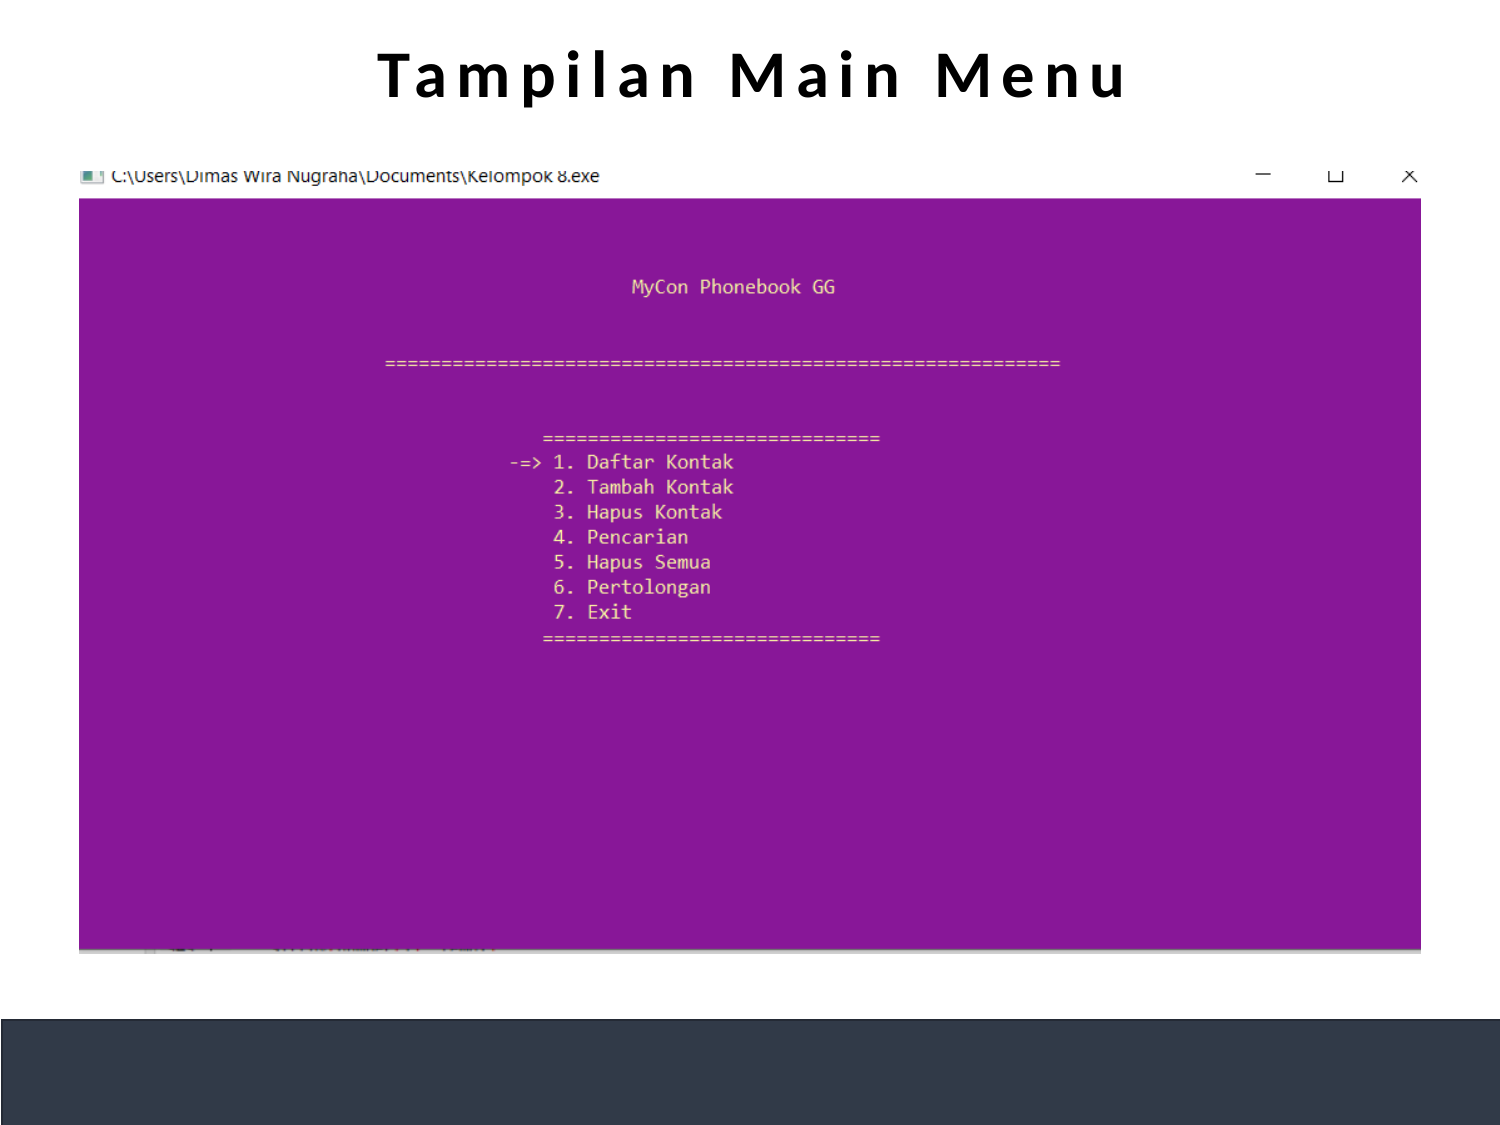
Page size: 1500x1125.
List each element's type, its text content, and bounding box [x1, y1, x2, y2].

picture [79, 171, 1421, 954]
text_box [1, 1019, 1500, 1125]
text_box Tampilan Main Menu [335, 23, 1168, 118]
